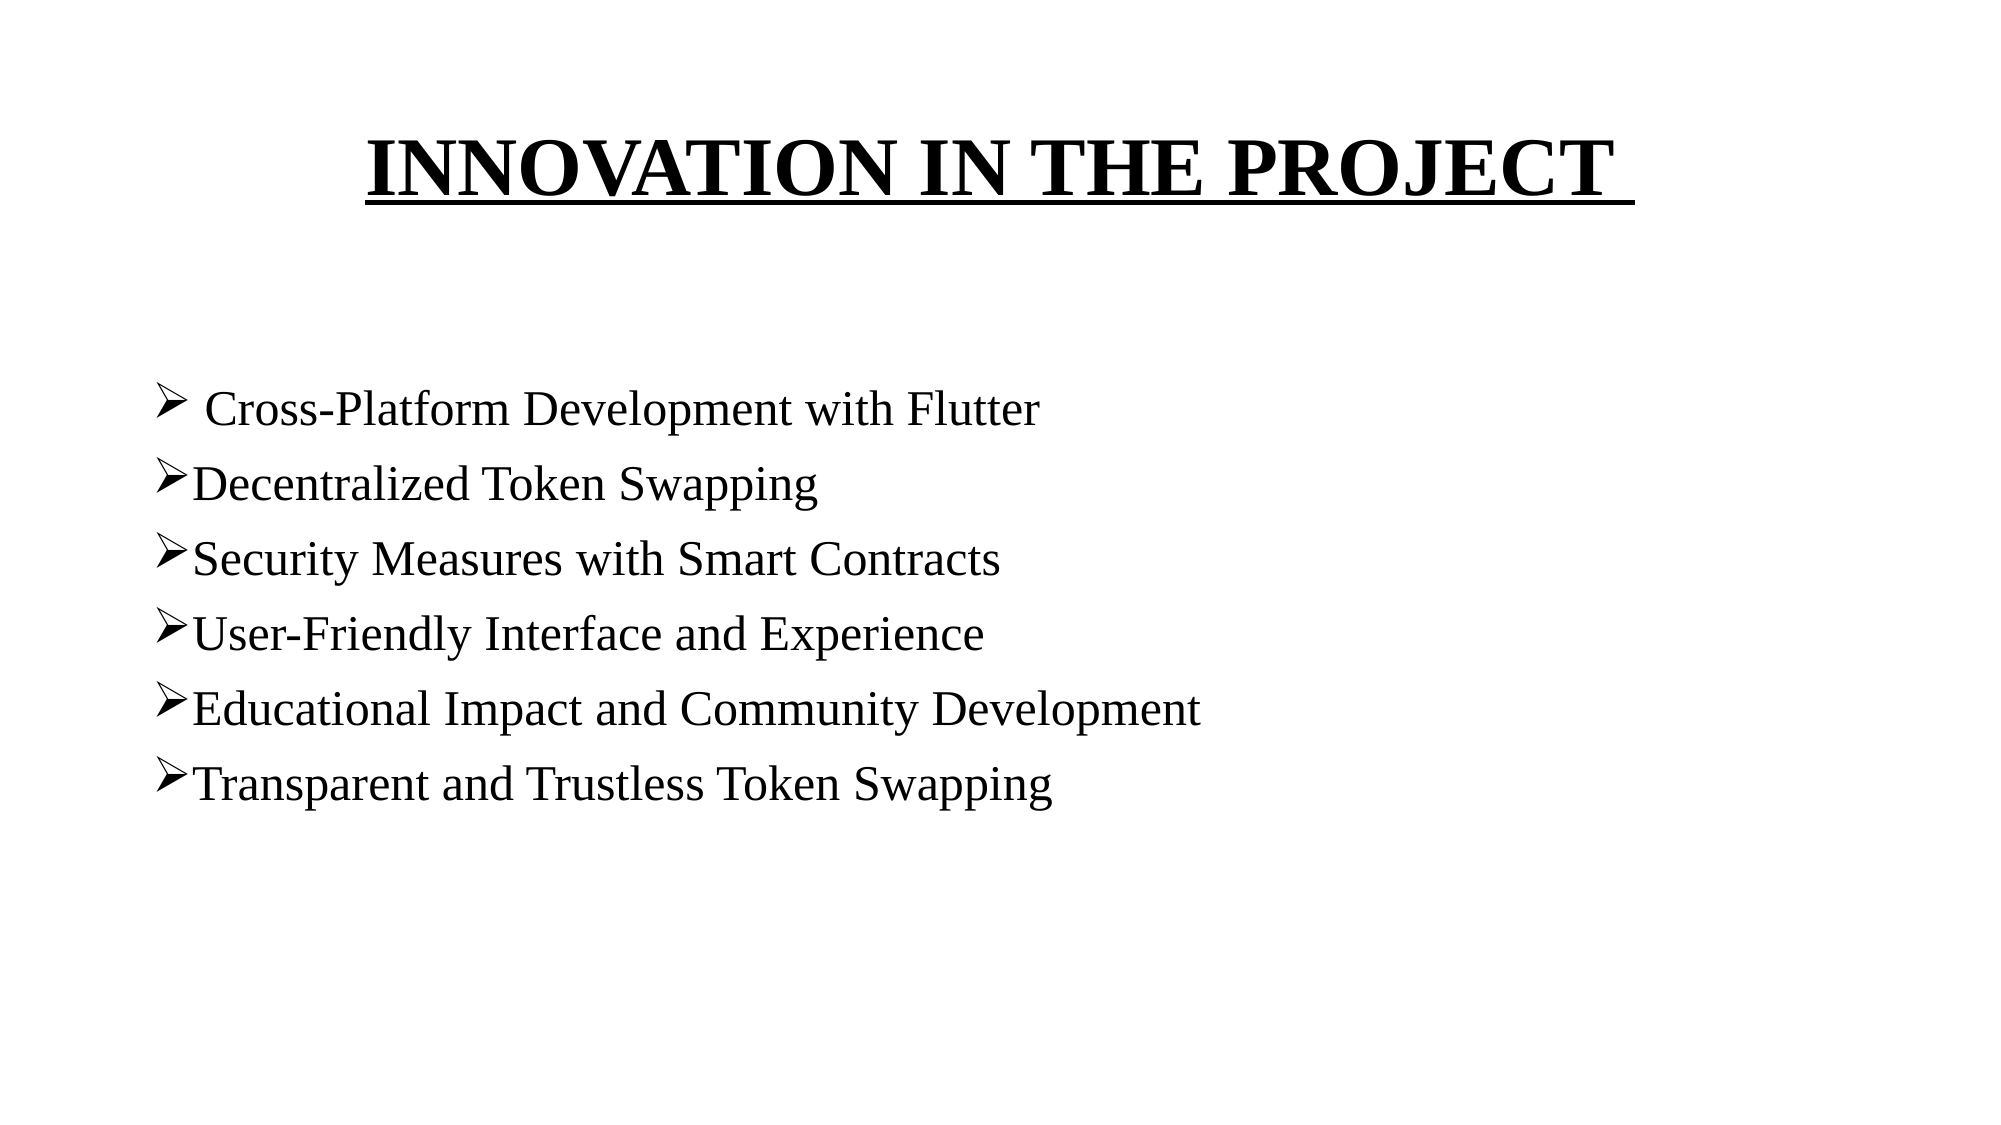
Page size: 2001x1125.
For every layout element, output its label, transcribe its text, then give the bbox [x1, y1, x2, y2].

title INNOVATION IN THE PROJECT [137, 59, 1863, 278]
list Cross-Platform Development with Flutter Decentralized Token Swapping Security Measures with Smart Contracts User-Friendly Interface and Experience Educational Impact and Community Development Transparent and Trustless Token Swapping [137, 299, 1863, 1014]
